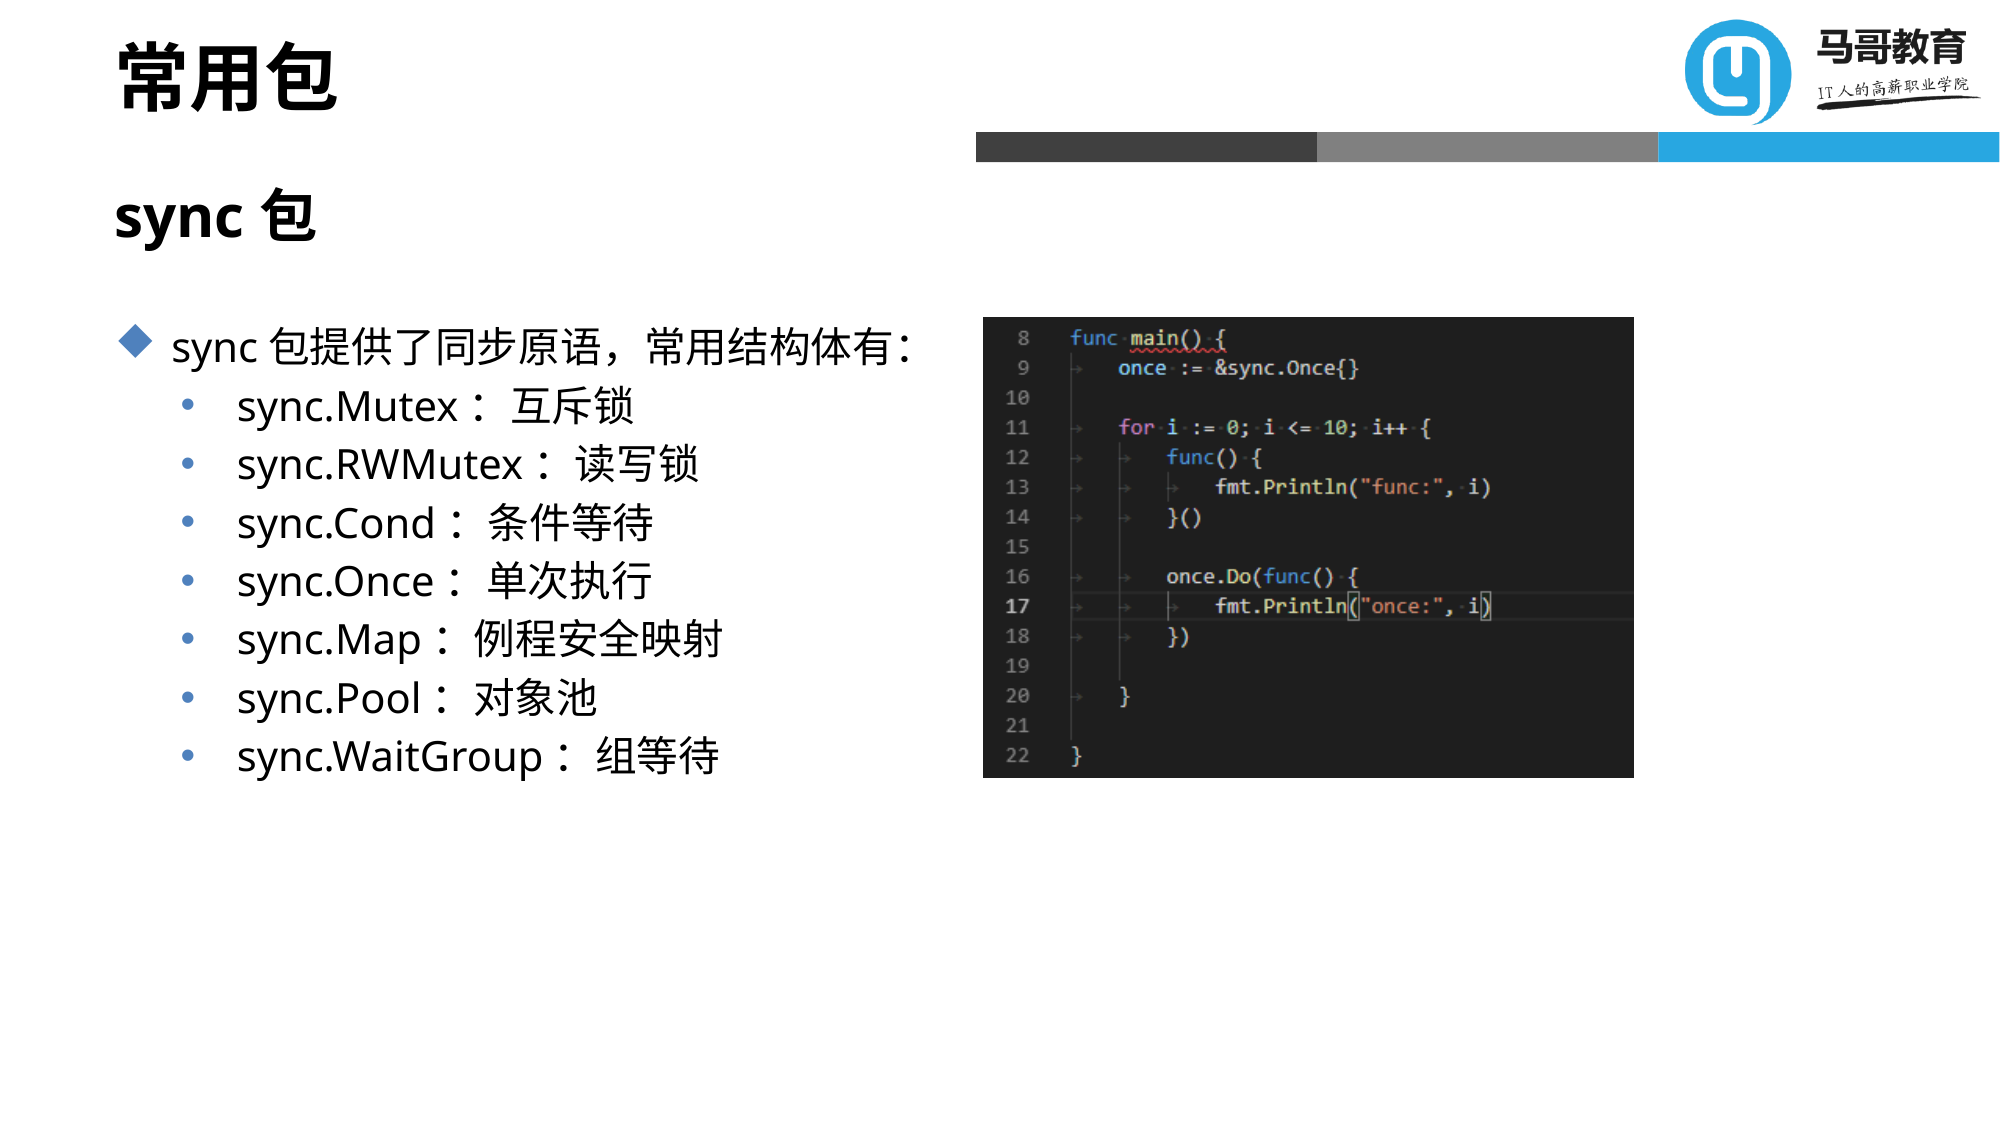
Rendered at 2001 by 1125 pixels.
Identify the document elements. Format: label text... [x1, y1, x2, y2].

picture [983, 317, 1635, 778]
picture [1671, 0, 2001, 206]
text_box sync包提供了同步原语，常用结构体有： sync.Mutex：互斥锁 sync.RWMutex：读写锁 sync.Cond：条件等待 sync.Once：单次执行 sync.Map：例程安全映射 sync.Pool：对象池 sync.WaitGroup：组等待 [99, 288, 1868, 895]
title 常用包 [99, 27, 1274, 124]
text_box sync包 [99, 171, 1989, 256]
